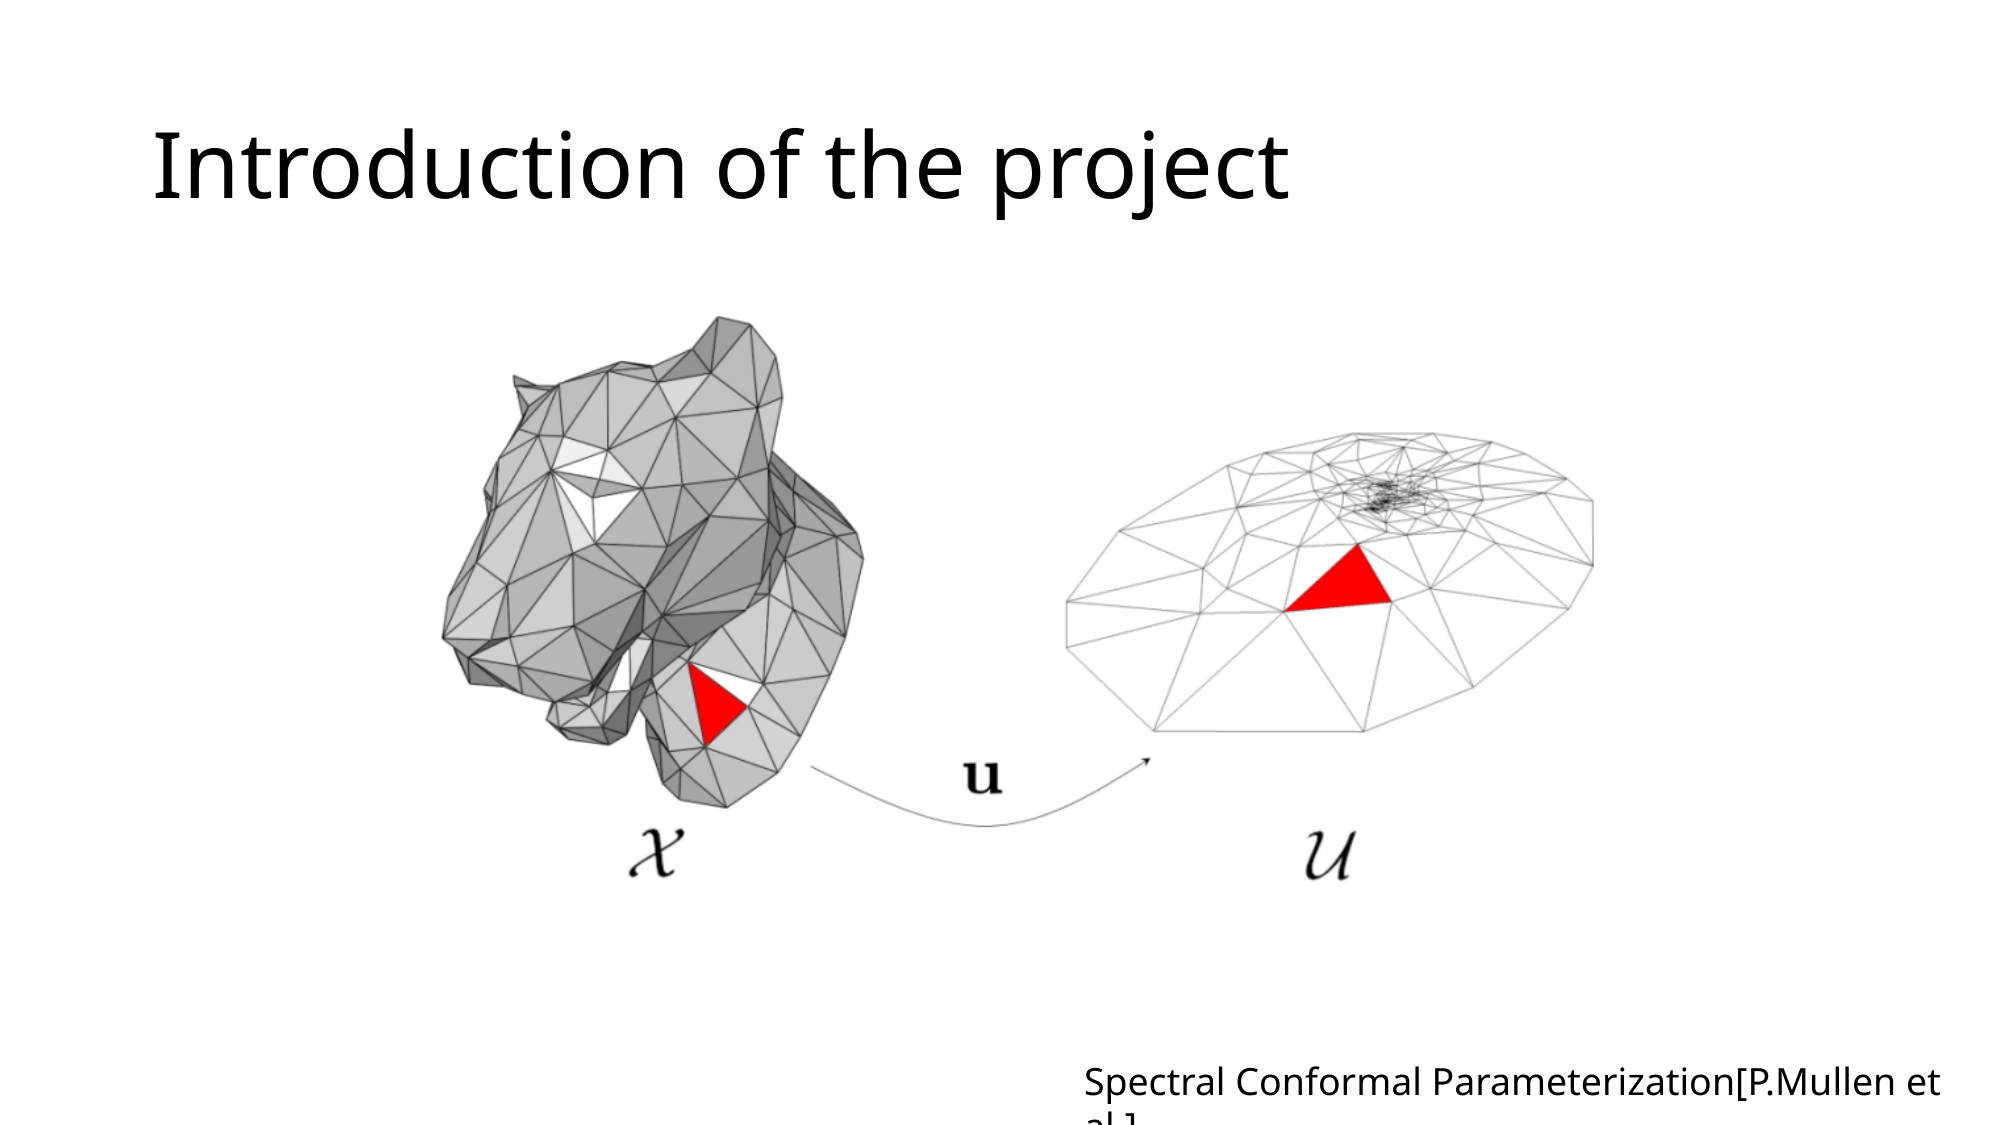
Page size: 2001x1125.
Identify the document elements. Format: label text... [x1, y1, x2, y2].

title Introduction of the project [137, 59, 1863, 278]
picture [343, 277, 1657, 893]
text_box Spectral Conformal Parameterization[P.Mullen et al.] [1069, 1050, 1979, 1125]
